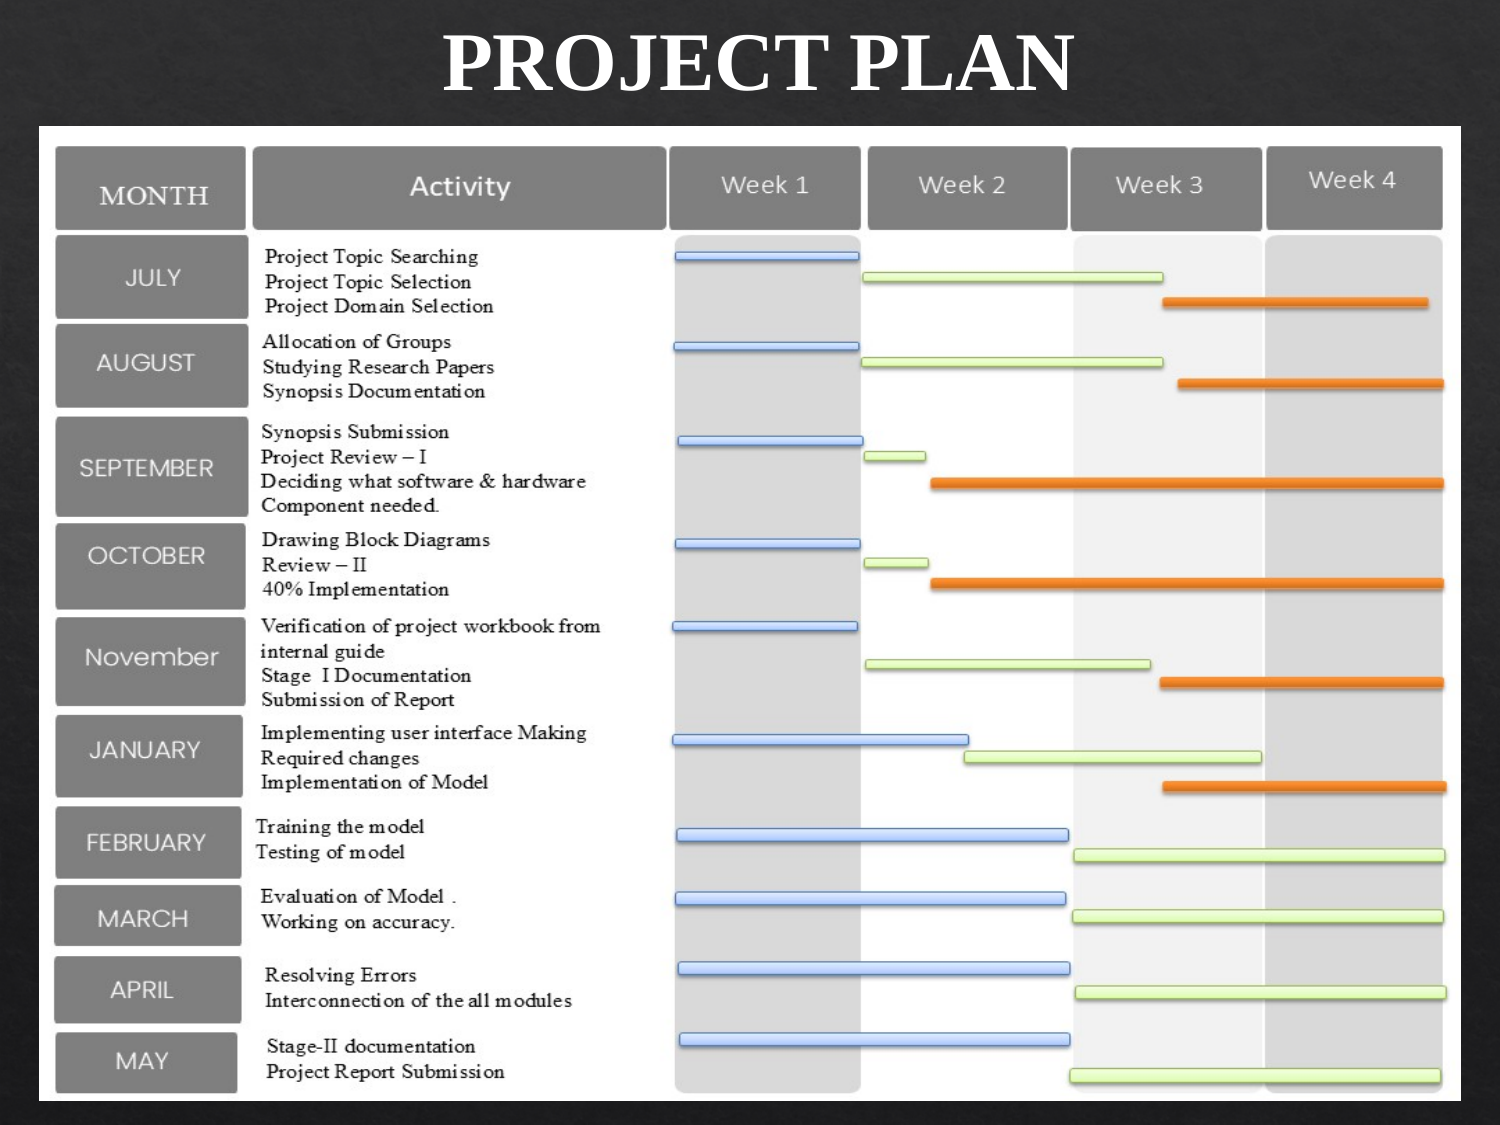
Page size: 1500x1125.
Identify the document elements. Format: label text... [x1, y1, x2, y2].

text_box PROJECT PLAN [424, 0, 1115, 115]
picture [39, 126, 1461, 1101]
